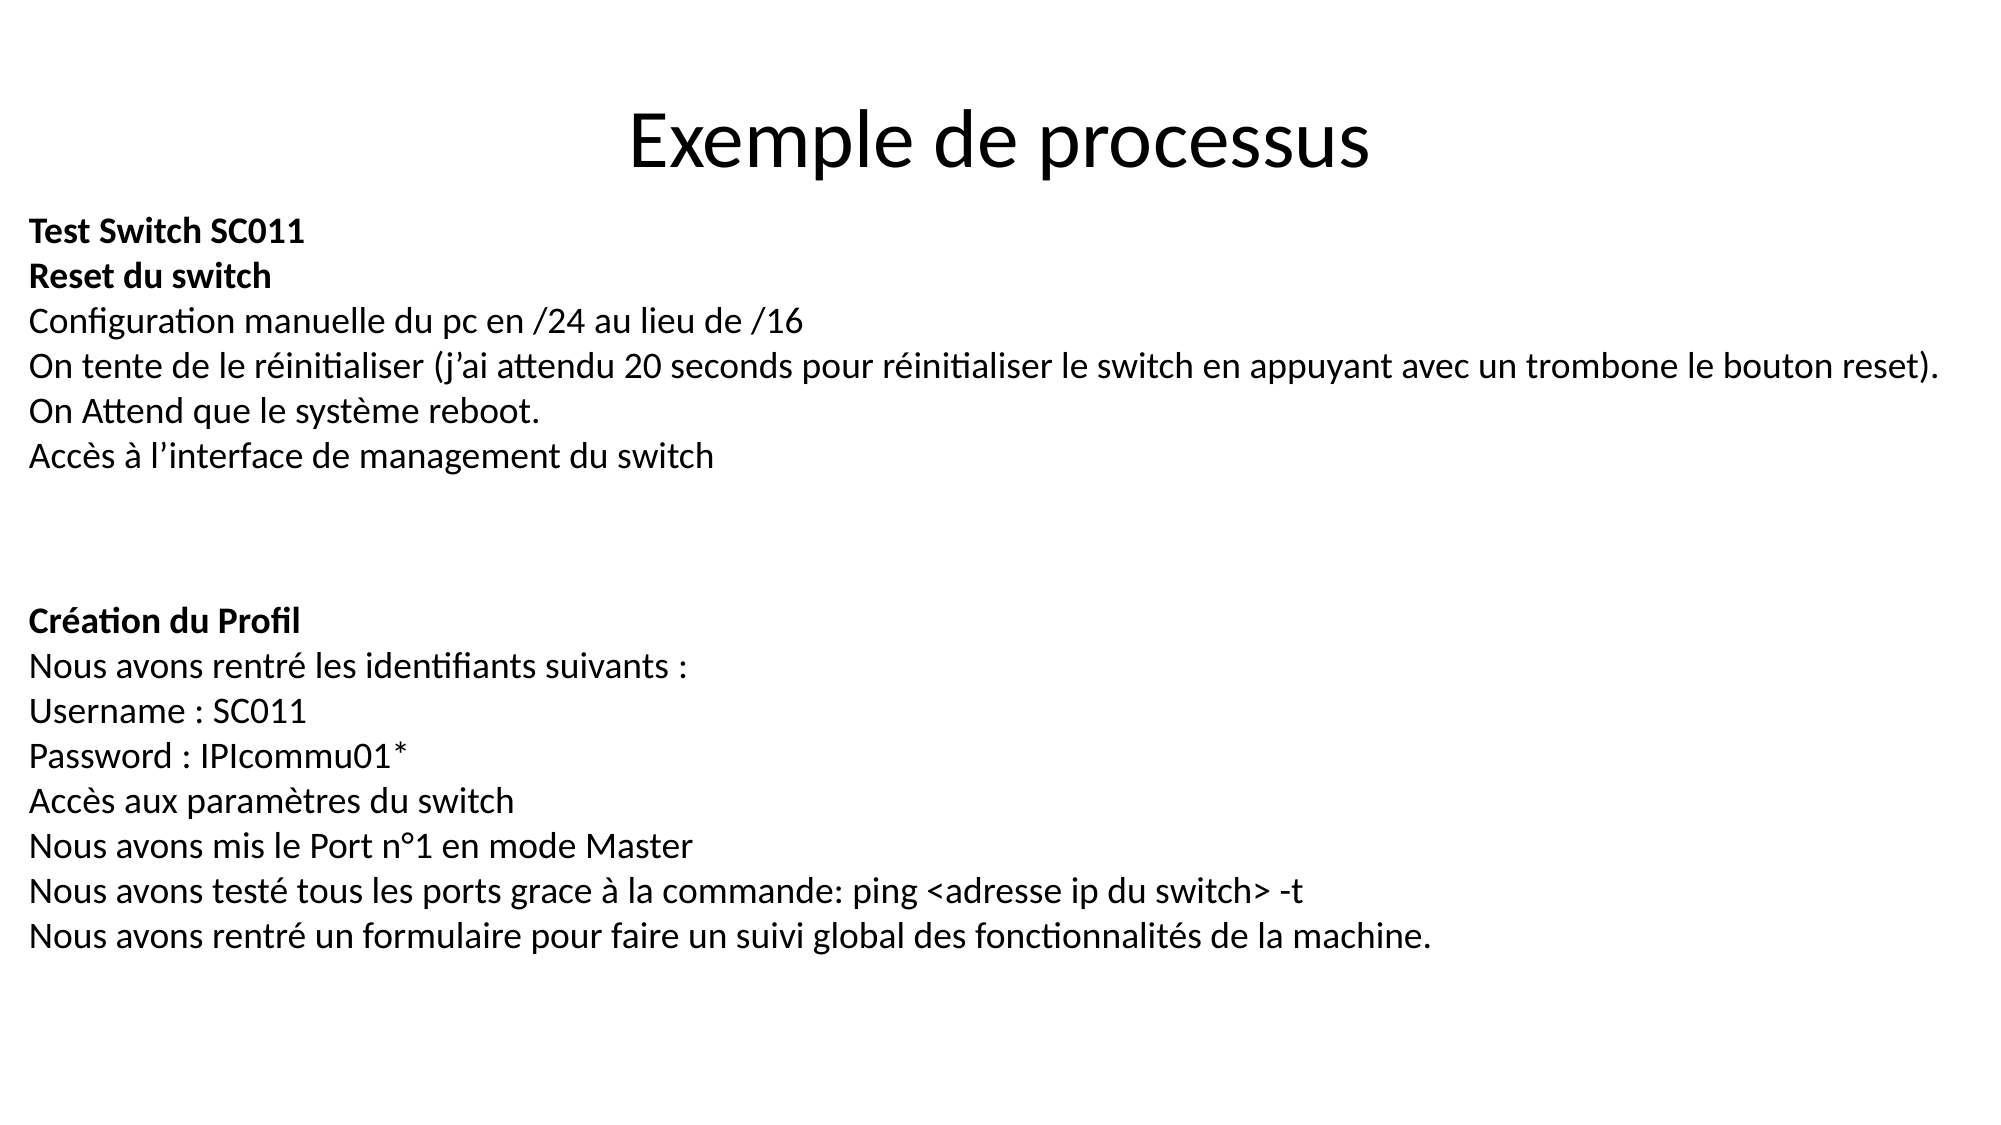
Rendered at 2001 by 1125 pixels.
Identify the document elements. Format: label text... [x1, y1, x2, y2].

text_box Exemple de processus [489, 77, 1511, 192]
text_box Création du Profil Nous avons rentré les identifiants suivants : Username : SC011 Password : IPIcommu01* Accès aux paramètres du switch Nous avons mis le Port n°1 en mode Master Nous avons testé tous les ports grace à la commande: ping <adresse ip du switch> -t Nous avons rentré un formulaire pour faire un suivi global des fonctionnalités de la machine. [13, 589, 1986, 964]
text_box Test Switch SC011 Reset du switch Configuration manuelle du pc en /24 au lieu de /16 On tente de le réinitialiser (j’ai attendu 20 seconds pour réinitialiser le switch en appuyant avec un trombone le bouton reset). On Attend que le système reboot. Accès à l’interface de management du switch [13, 198, 1986, 484]
